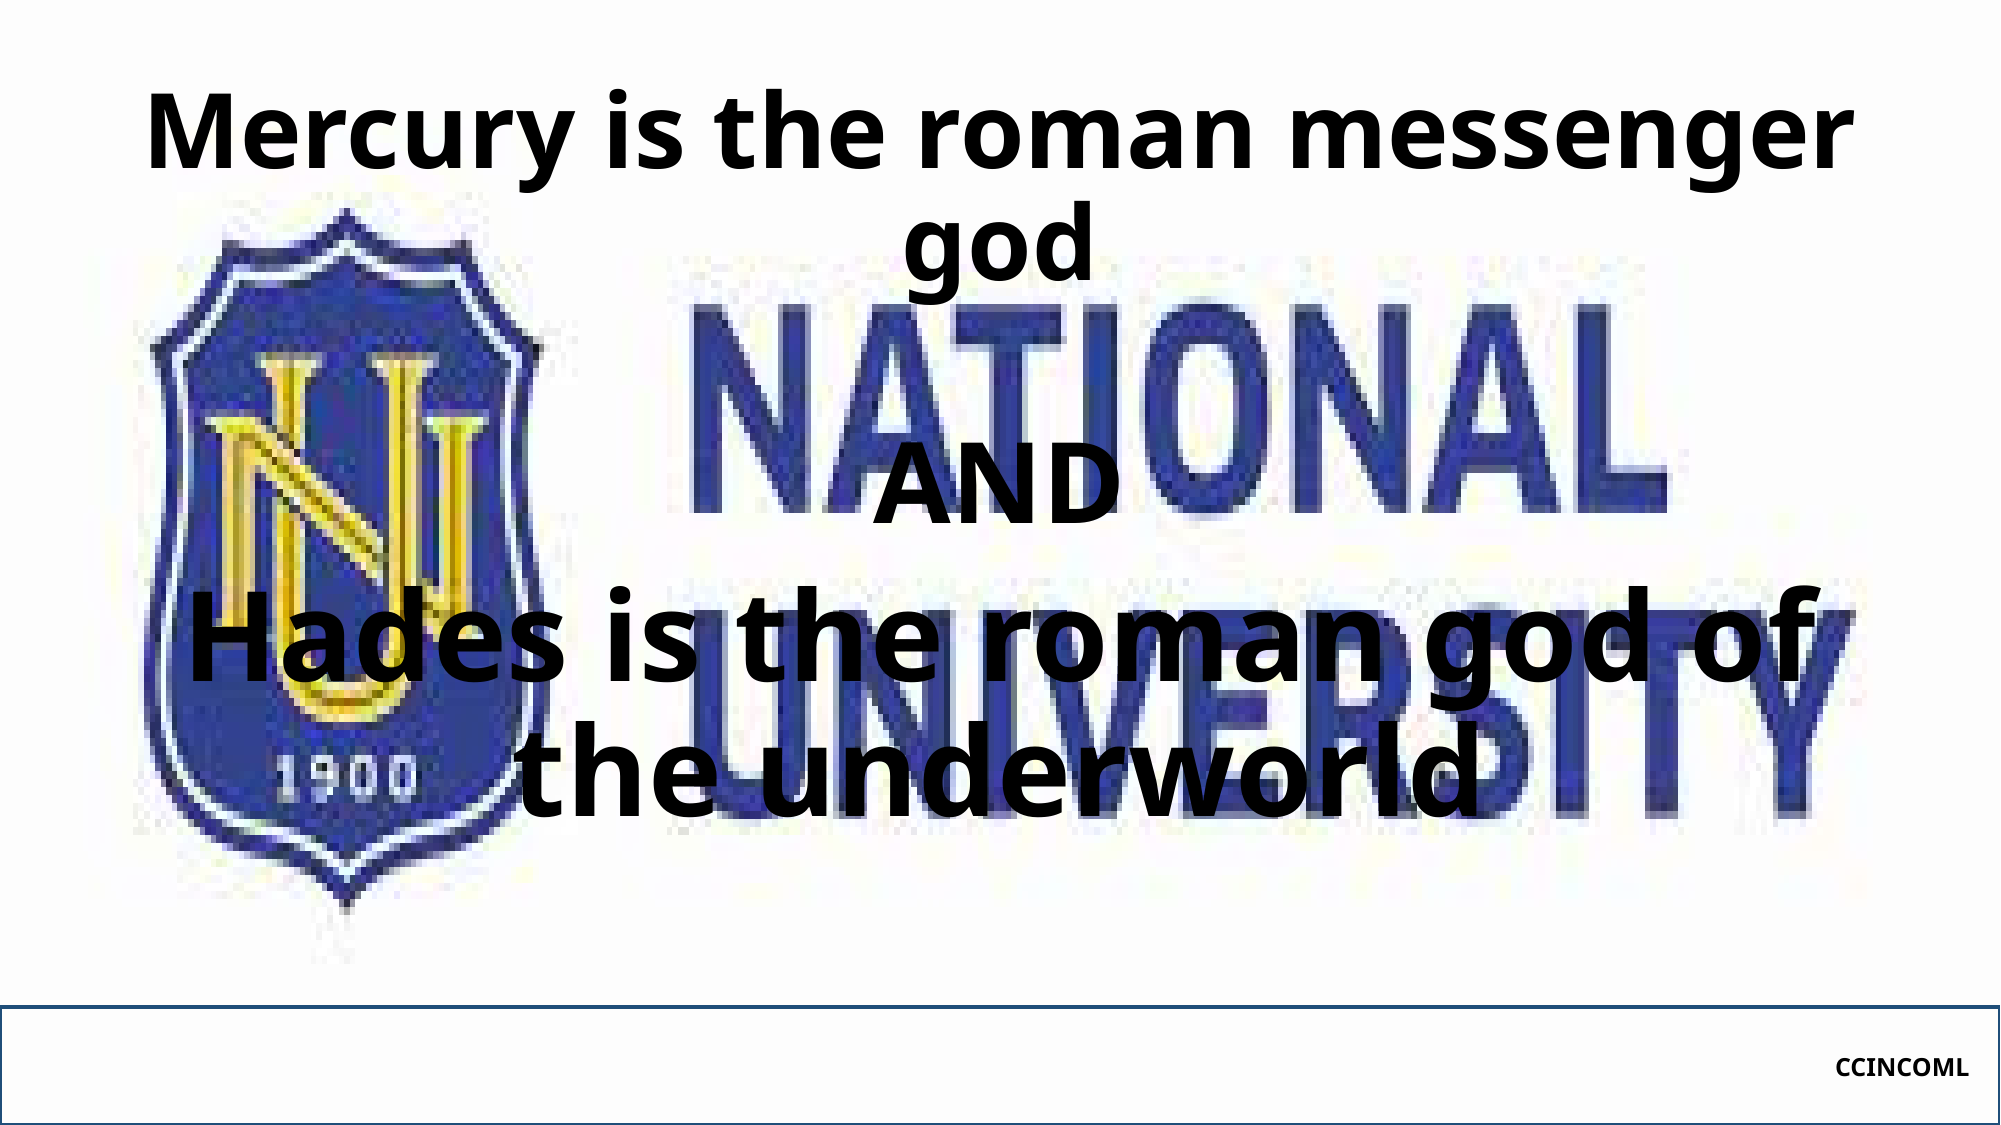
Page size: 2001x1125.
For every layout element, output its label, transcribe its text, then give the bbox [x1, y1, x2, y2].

picture [0, 0, 2000, 1007]
footer CCINCOML [0, 1007, 2000, 1125]
title AND [86, 415, 1914, 556]
text_box Mercury is the roman messenger god [86, 170, 1914, 311]
text_box Hades is the roman god of the underworld [86, 607, 1914, 852]
